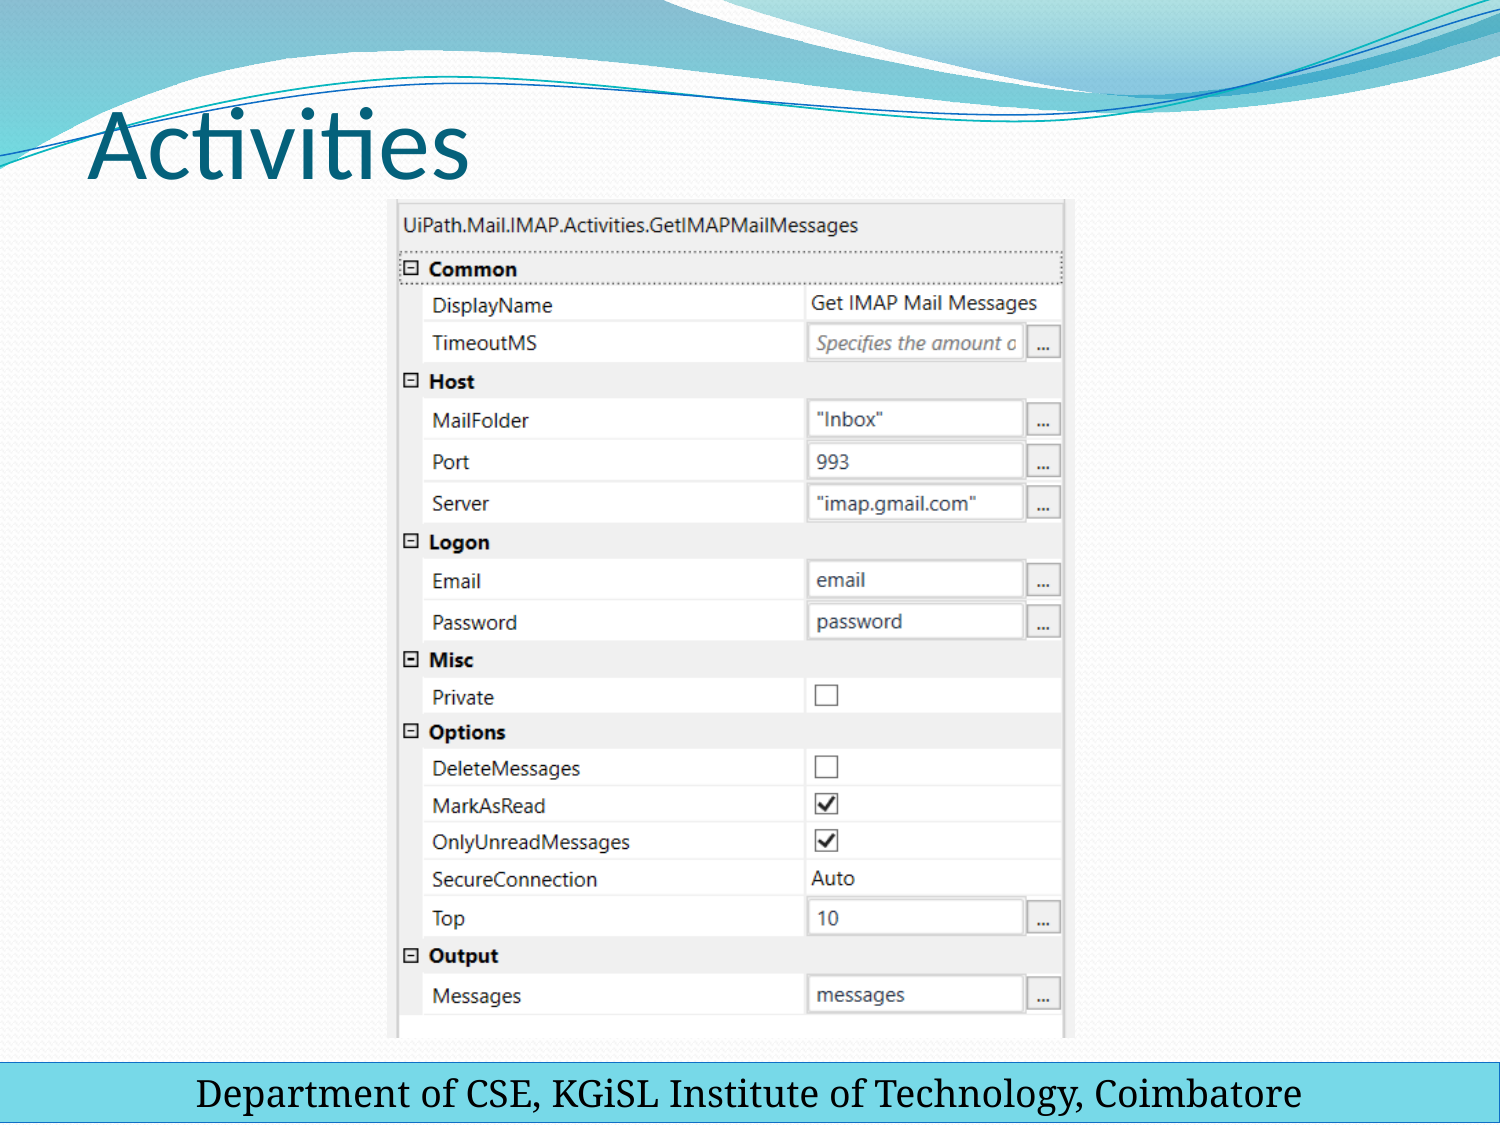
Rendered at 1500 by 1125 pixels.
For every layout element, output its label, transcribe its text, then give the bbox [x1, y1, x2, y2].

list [387, 199, 1075, 1038]
title Activities [87, 12, 1438, 200]
text_box Department of CSE, KGiSL Institute of Technology, Coimbatore [0, 1062, 1500, 1123]
